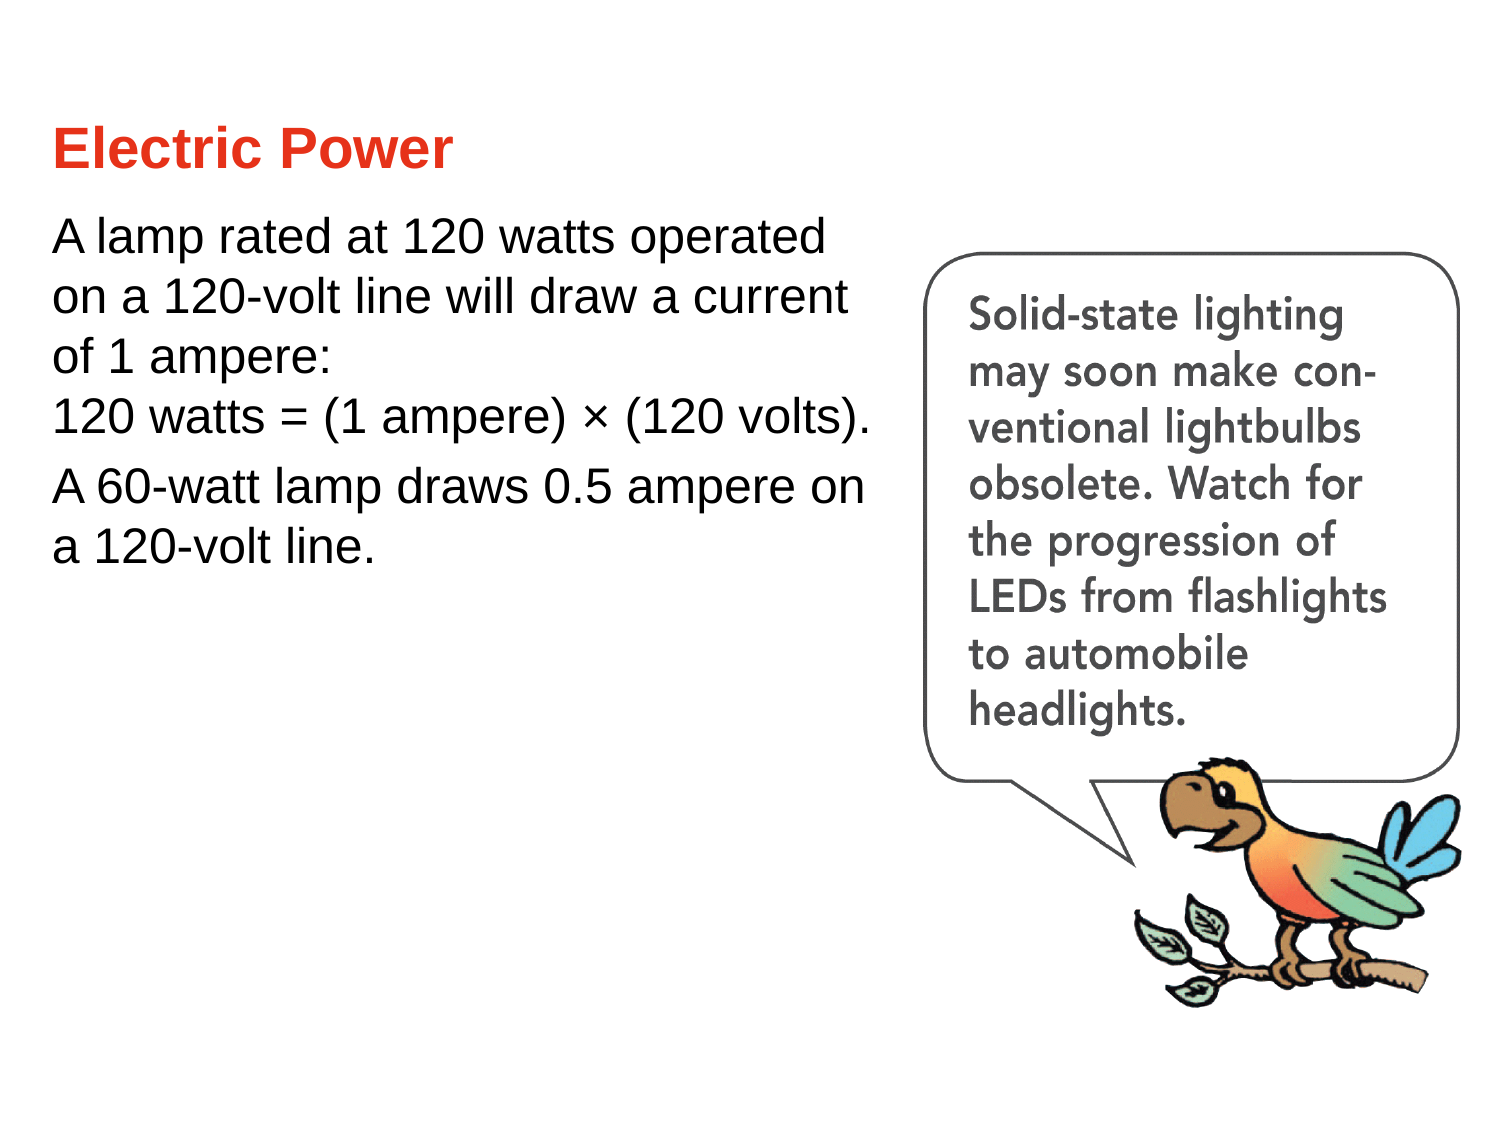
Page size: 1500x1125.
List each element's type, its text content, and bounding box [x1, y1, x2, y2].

text_box Electric Power [37, 102, 1463, 188]
text_box A lamp rated at 120 watts operated on a 120-volt line will draw a current of 1 ampere: 120 watts = (1 ampere) × (120 volts). A 60-watt lamp draws 0.5 ampere on a 120-volt line. [37, 196, 888, 642]
picture [923, 249, 1474, 1017]
